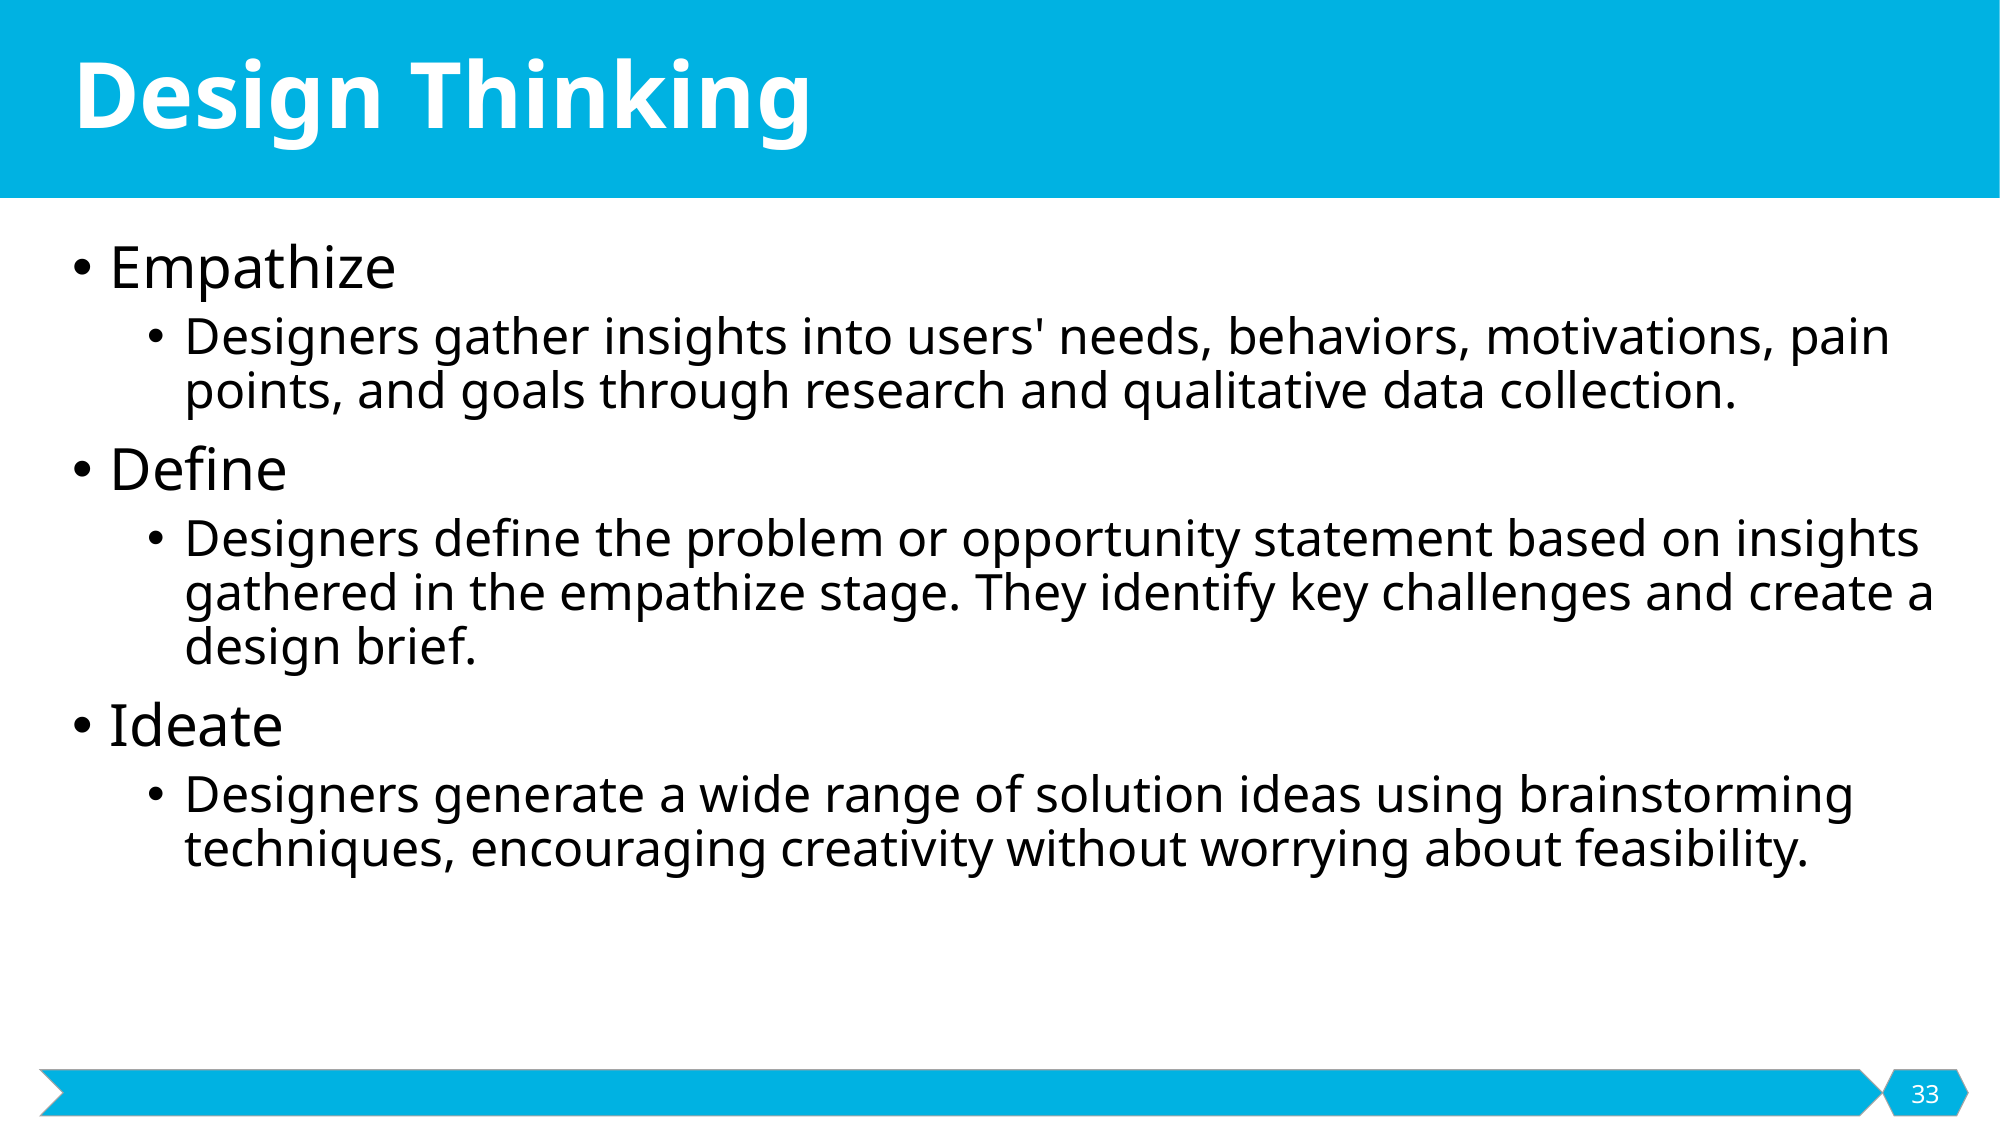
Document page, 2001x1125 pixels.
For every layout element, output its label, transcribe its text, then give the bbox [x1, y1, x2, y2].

list Empathize Designers gather insights into users' needs, behaviors, motivations, pain points, and goals through research and qualitative data collection. Define Designers define the problem or opportunity statement based on insights gathered in the empathize stage. They identify key challenges and create a design brief. Ideate Designers generate a wide range of solution ideas using brainstorming techniques, encouraging creativity without worrying about feasibility. [56, 230, 1969, 1010]
title Design Thinking [56, 0, 1969, 199]
slide_number 33 [1882, 1065, 1969, 1125]
